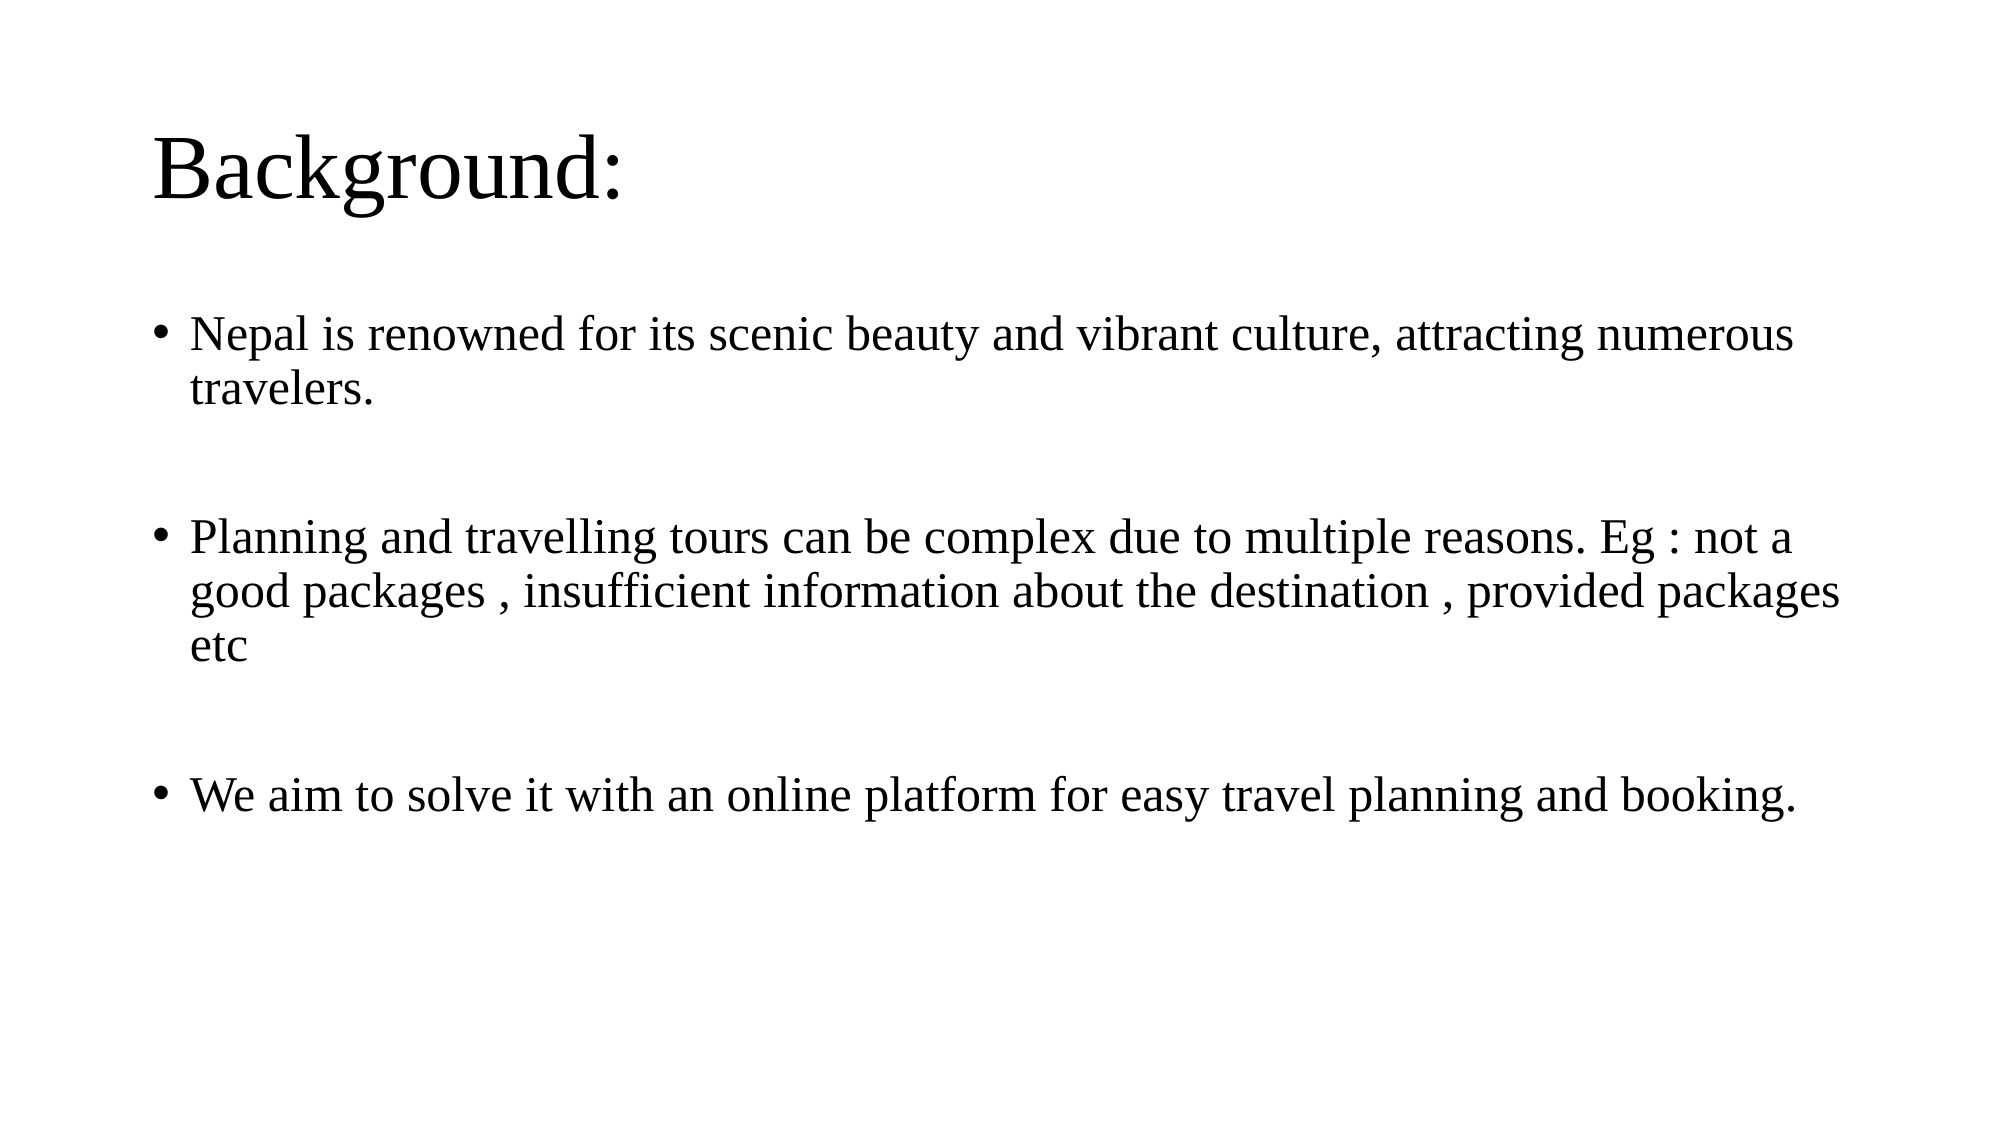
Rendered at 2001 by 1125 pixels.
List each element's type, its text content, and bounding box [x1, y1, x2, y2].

title Background: [137, 59, 1863, 278]
list Nepal is renowned for its scenic beauty and vibrant culture, attracting numerous travelers. Planning and travelling tours can be complex due to multiple reasons. Eg : not a good packages , insufficient information about the destination , provided packages etc We aim to solve it with an online platform for easy travel planning and booking. [137, 299, 1863, 1014]
